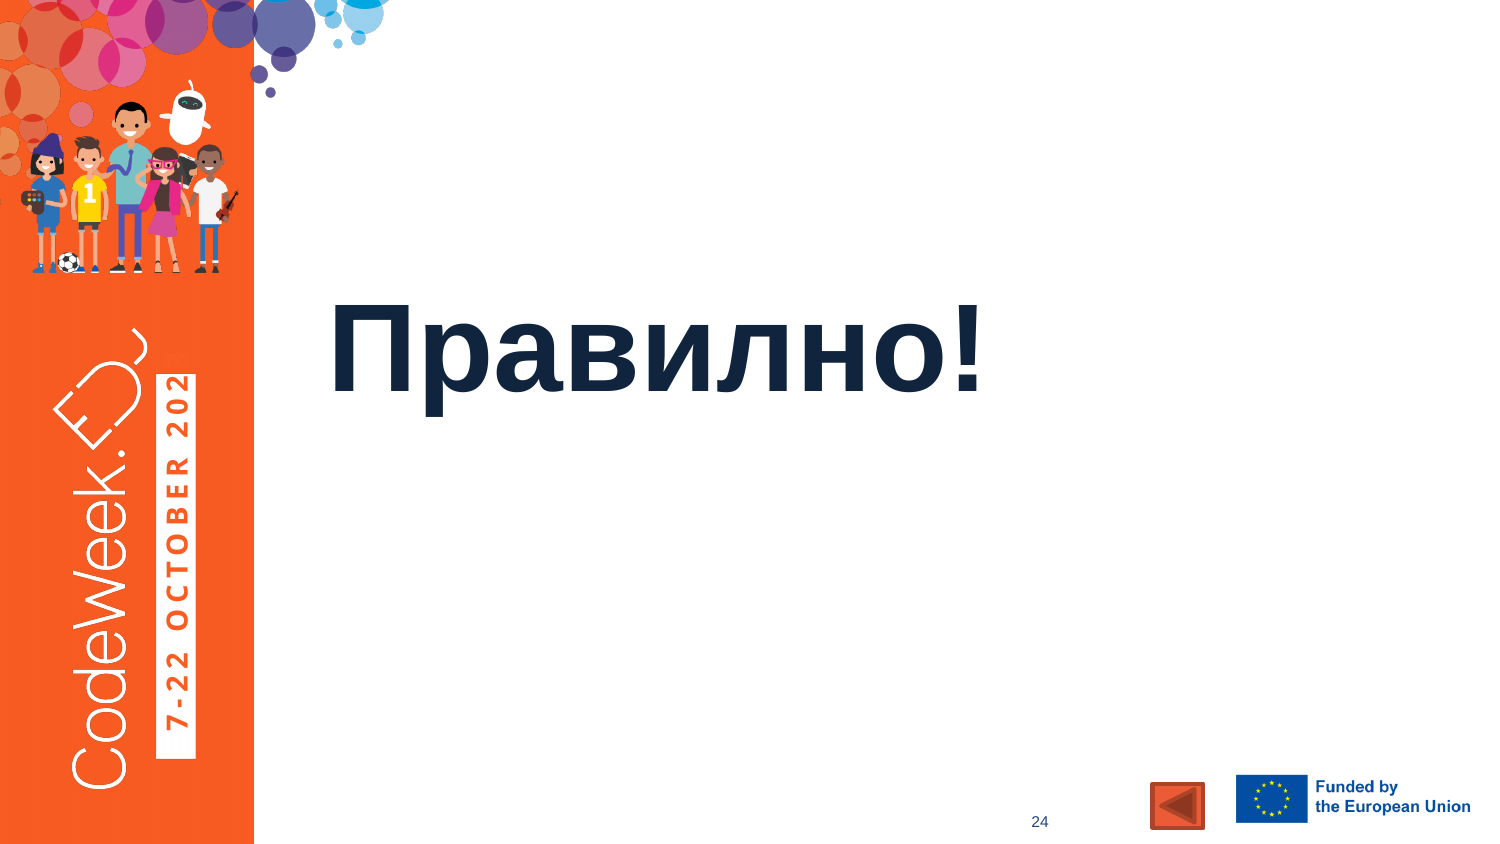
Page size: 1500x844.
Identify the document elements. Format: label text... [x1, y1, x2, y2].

slide_number 24 [726, 798, 1064, 844]
list Правилно! [312, 84, 1388, 772]
picture [1234, 773, 1471, 824]
text_box [1150, 782, 1205, 830]
picture [0, 0, 462, 844]
